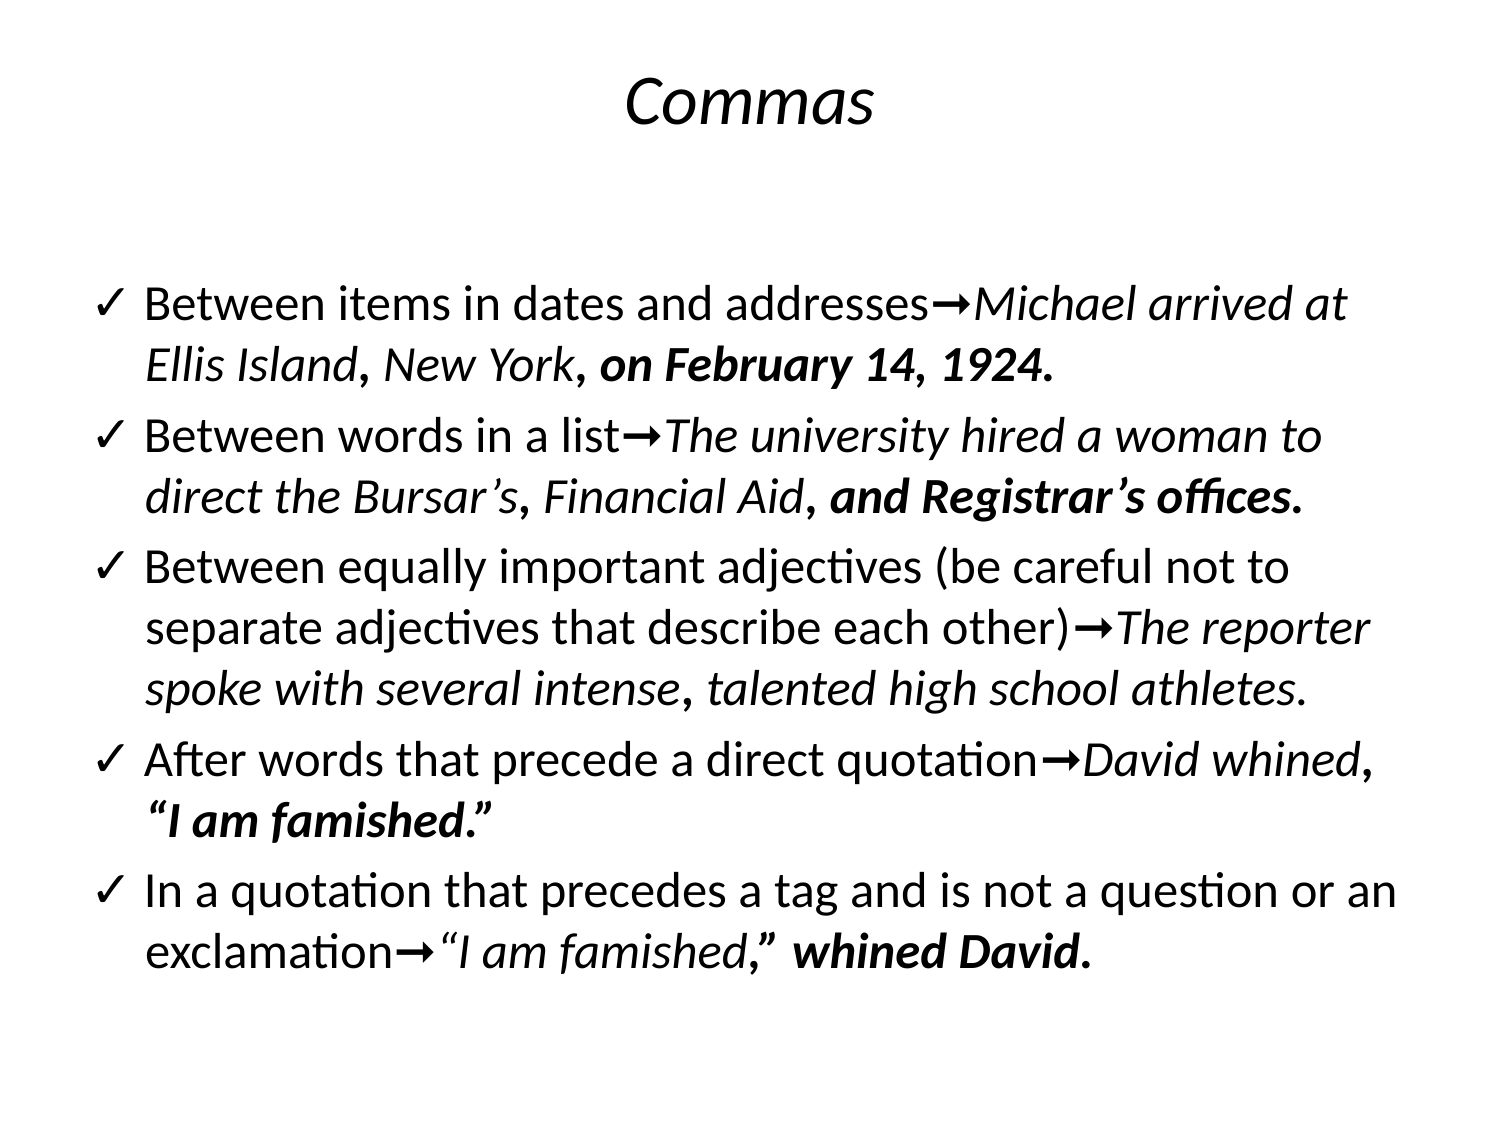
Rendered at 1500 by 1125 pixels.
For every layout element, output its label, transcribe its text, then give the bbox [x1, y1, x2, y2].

list ✓ Between items in dates and addresses➞Michael arrived at Ellis Island, New York, on February 14, 1924. ✓ Between words in a list➞The university hired a woman to direct the Bursar’s, Financial Aid, and Registrar’s offices. ✓ Between equally important adjectives (be careful not to separate adjectives that describe each other)➞The reporter spoke with several intense, talented high school athletes. ✓ After words that precede a direct quotation➞David whined, “I am famished.” ✓ In a quotation that precedes a tag and is not a question or an exclamation➞“I am famished,” whined David. [75, 262, 1425, 1005]
title Commas [75, 45, 1425, 233]
